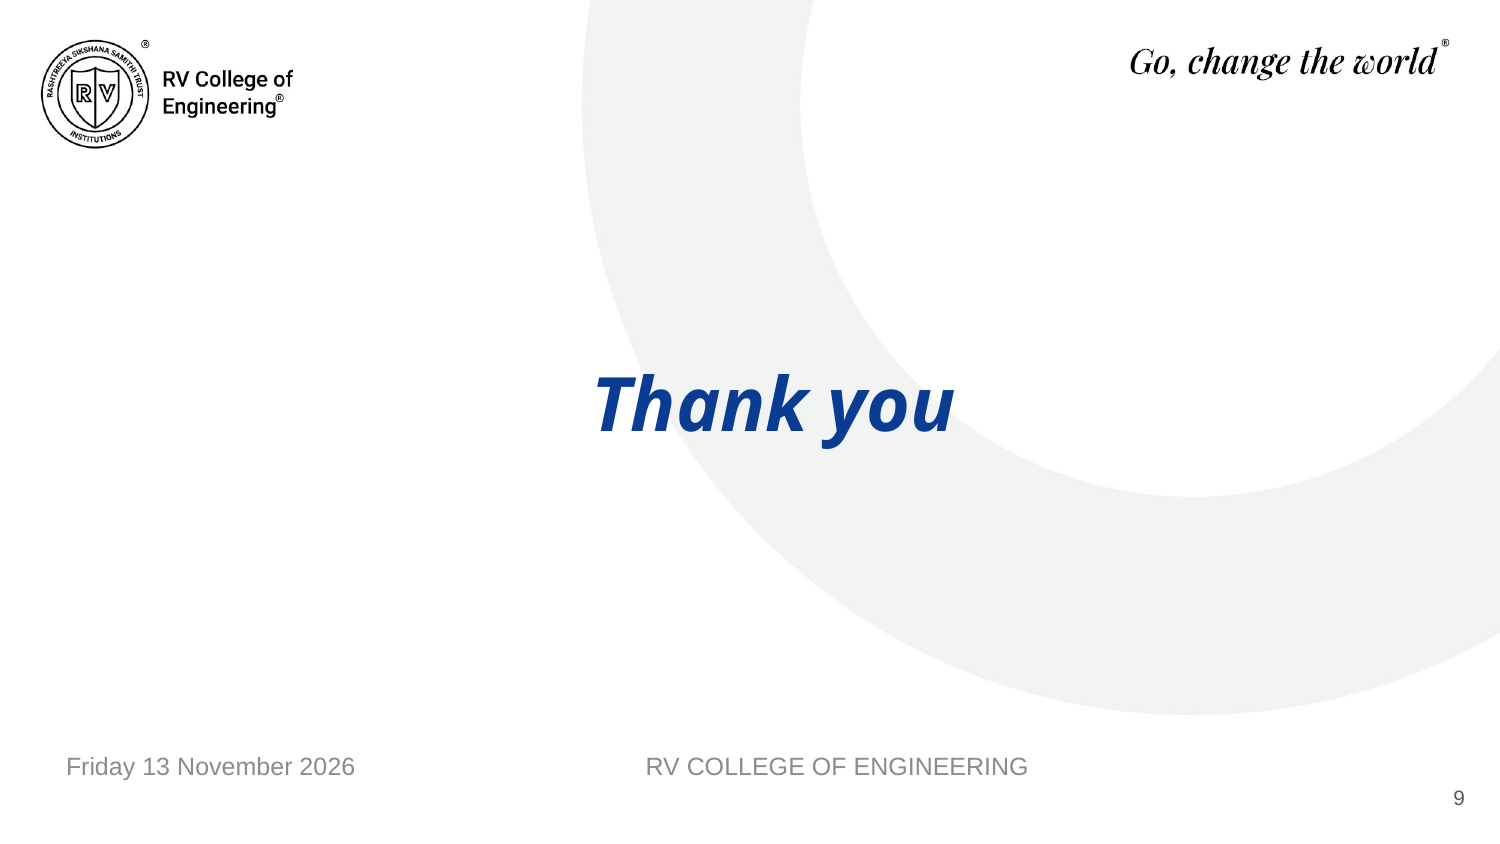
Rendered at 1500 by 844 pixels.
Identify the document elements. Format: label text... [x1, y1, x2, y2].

slide_number 9 [1389, 764, 1480, 830]
text_box RV COLLEGE OF ENGINEERING [576, 735, 1100, 796]
text_box Thank you [576, 341, 1016, 448]
picture [0, 0, 1500, 844]
text_box Monday, 28 April 2025 [51, 735, 400, 796]
